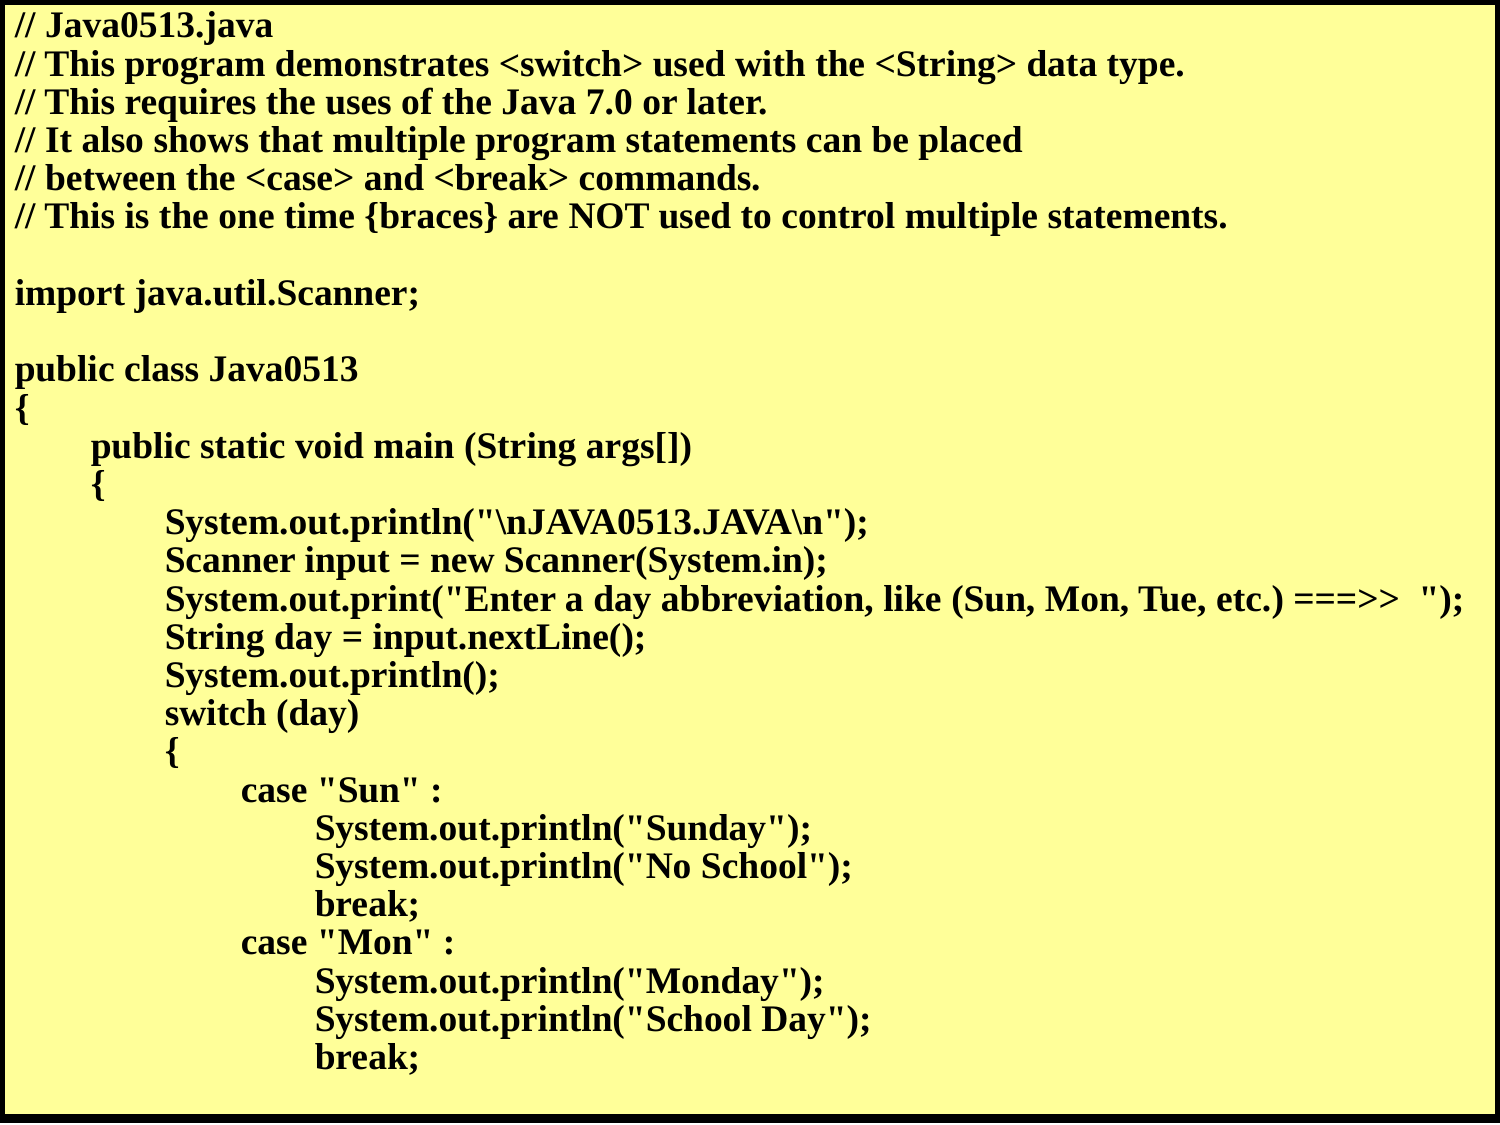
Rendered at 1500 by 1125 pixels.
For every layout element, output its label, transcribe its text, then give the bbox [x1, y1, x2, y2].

text_box // Java0513.java // This program demonstrates <switch> used with the <String> data type. // This requires the uses of the Java 7.0 or later. // It also shows that multiple program statements can be placed // between the <case> and <break> commands. // This is the one time {braces} are NOT used to control multiple statements. import java.util.Scanner; public class Java0513 { public static void main (String args[]) { System.out.println("\nJAVA0513.JAVA\n"); Scanner input = new Scanner(System.in); System.out.print("Enter a day abbreviation, like (Sun, Mon, Tue, etc.) ===>> "); String day = input.nextLine(); System.out.println(); switch (day) { case "Sun" : System.out.println("Sunday"); System.out.println("No School"); break; case "Mon" : System.out.println("Monday"); System.out.println("School Day"); break; [0, 0, 1500, 1119]
